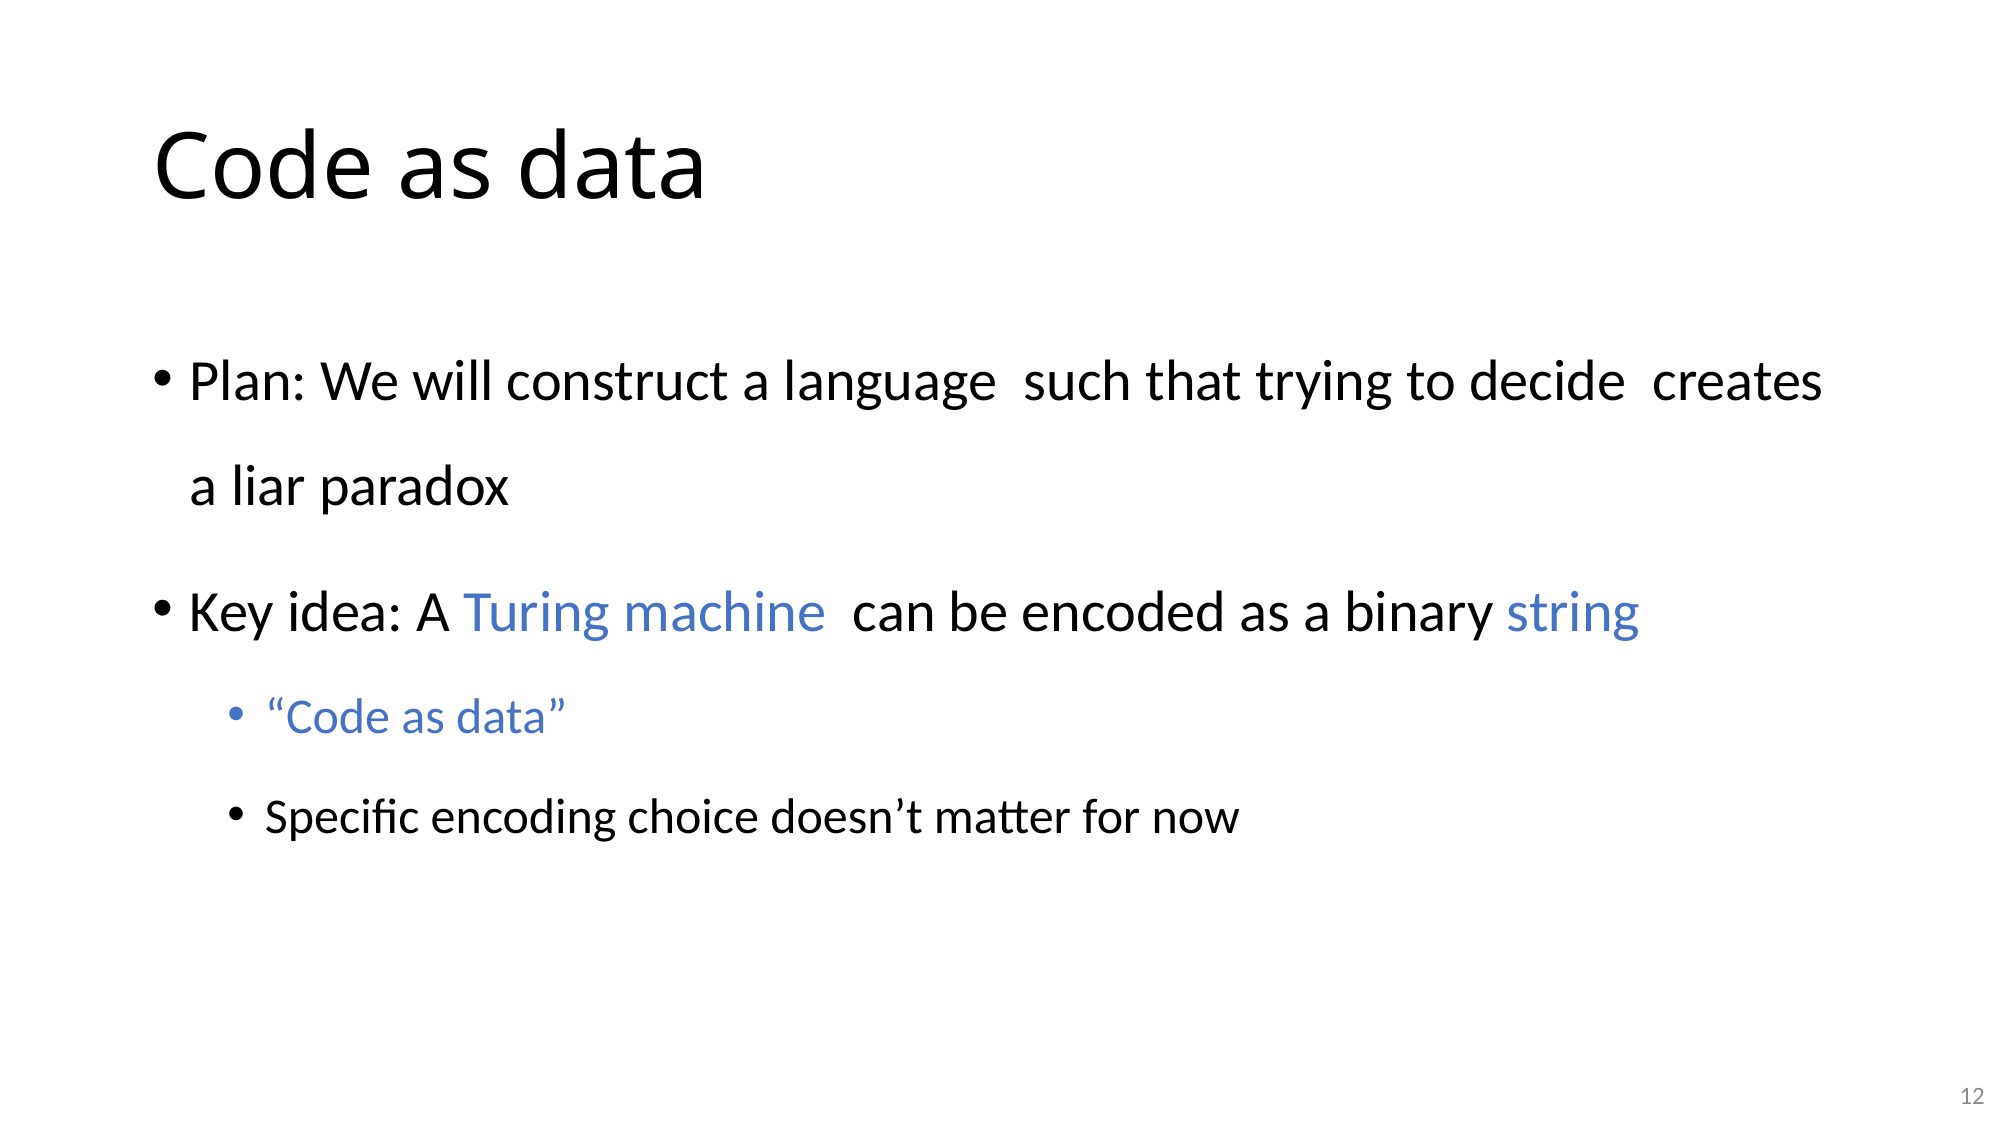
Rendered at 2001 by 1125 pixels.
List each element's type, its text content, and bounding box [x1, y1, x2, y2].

title Code as data [137, 59, 1863, 278]
slide_number 12 [1550, 1064, 2000, 1125]
